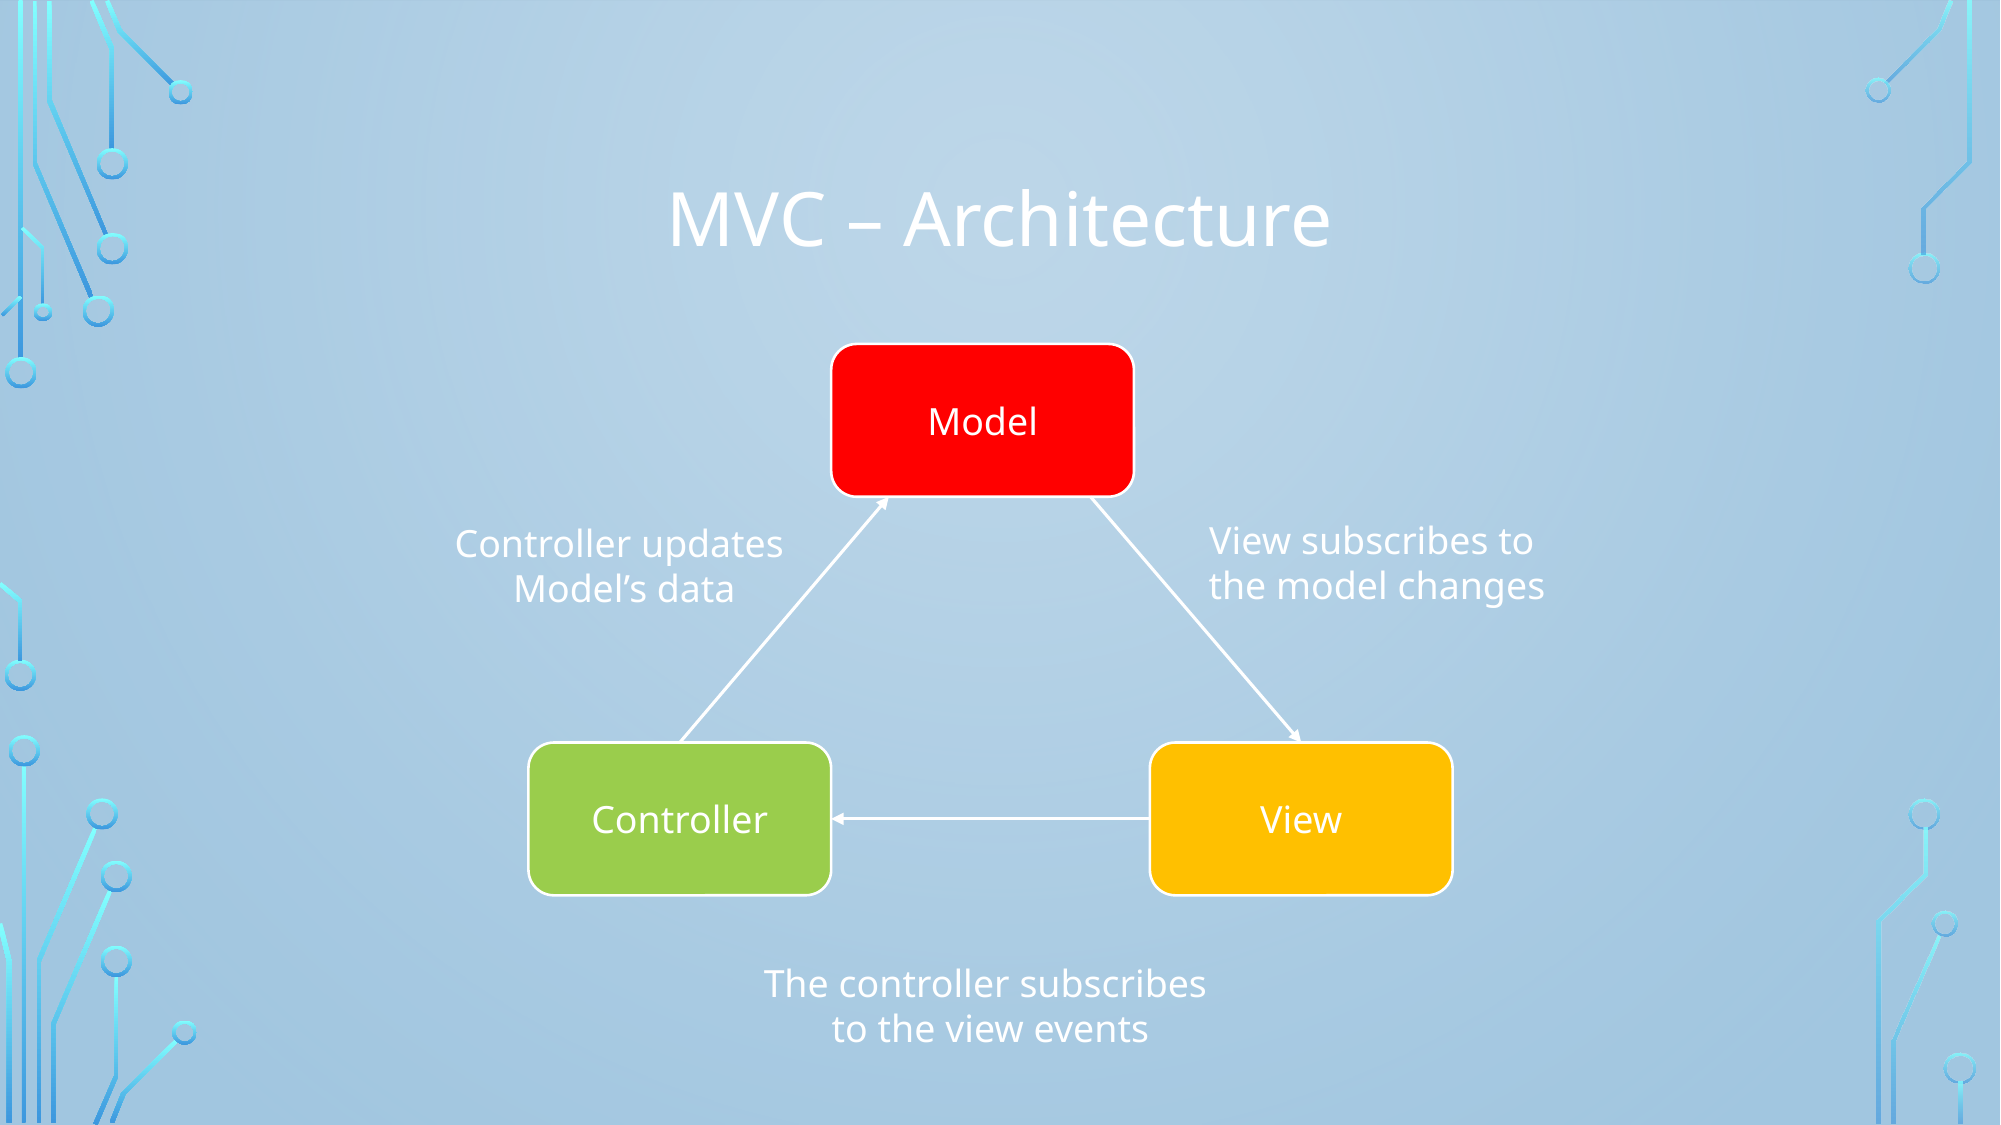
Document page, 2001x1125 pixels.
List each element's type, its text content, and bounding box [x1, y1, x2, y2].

title MVC – Architecture [187, 101, 1813, 344]
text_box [464, 343, 1536, 1059]
